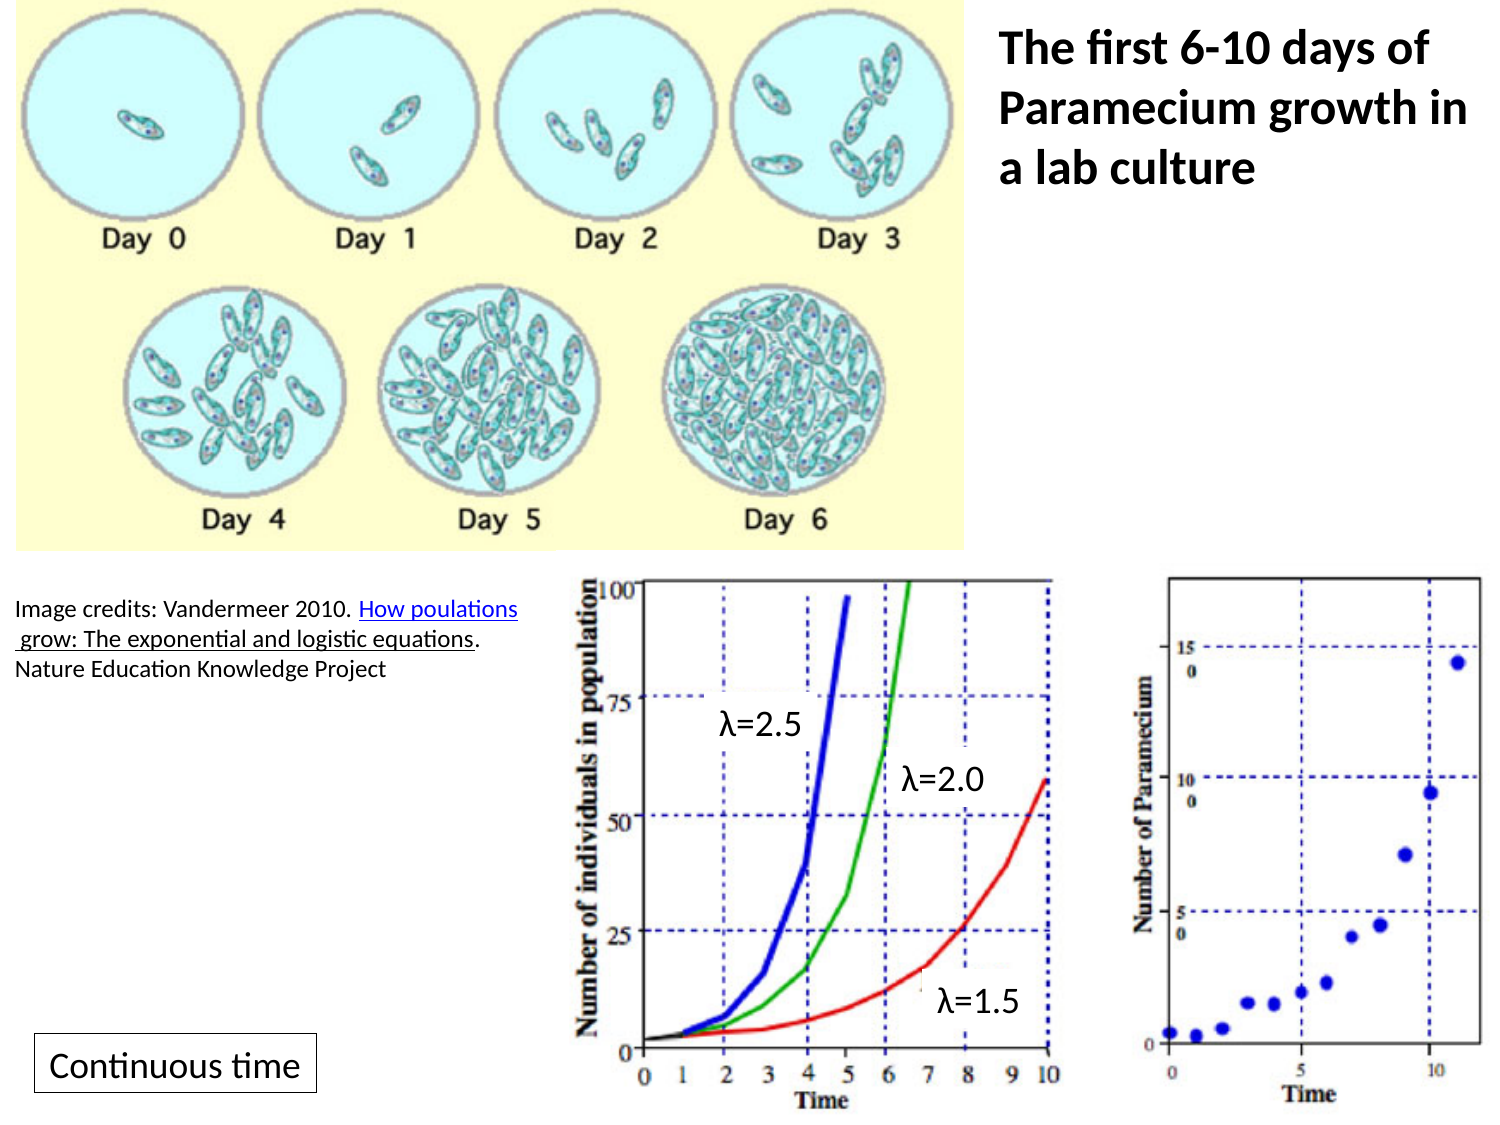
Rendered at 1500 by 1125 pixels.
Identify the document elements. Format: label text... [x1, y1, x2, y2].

text_box Continuous time [34, 1033, 317, 1093]
text_box The first 6-10 days of Paramecium growth in a lab culture [983, 7, 1500, 202]
text_box Image credits: Vandermeer 2010. How poulations grow: The exponential and logistic equations. Nature Education Knowledge Project [0, 585, 550, 691]
picture [16, 0, 1500, 1125]
